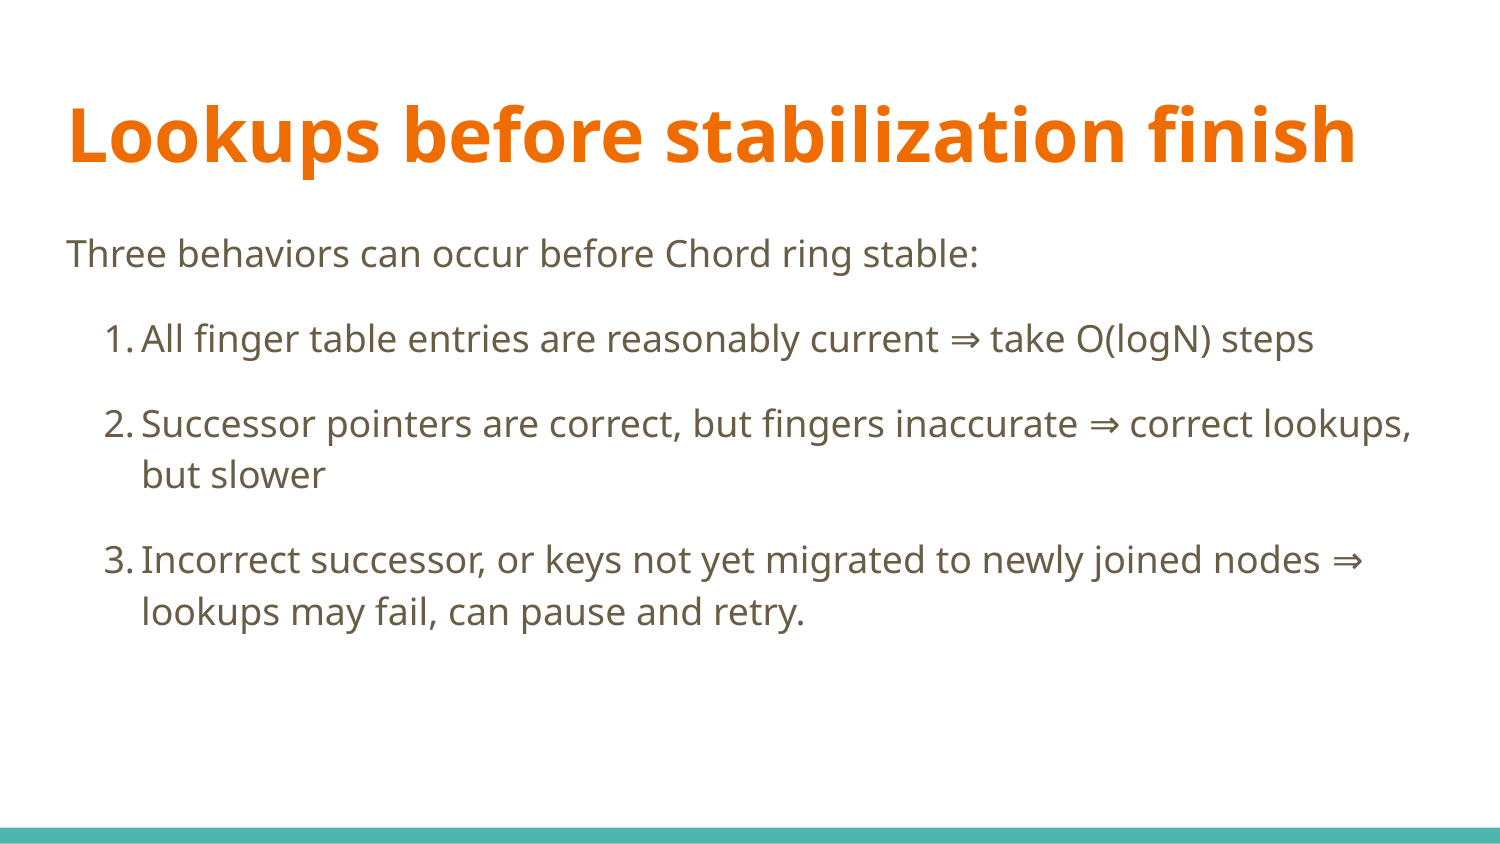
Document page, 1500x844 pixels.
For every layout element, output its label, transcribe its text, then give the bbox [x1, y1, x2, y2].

title Lookups before stabilization finish [51, 72, 1449, 189]
list Three behaviors can occur before Chord ring stable: All finger table entries are reasonably current ⇒ take O(logN) steps Successor pointers are correct, but fingers inaccurate ⇒ correct lookups, but slower Incorrect successor, or keys not yet migrated to newly joined nodes ⇒ lookups may fail, can pause and retry. [51, 207, 1449, 750]
